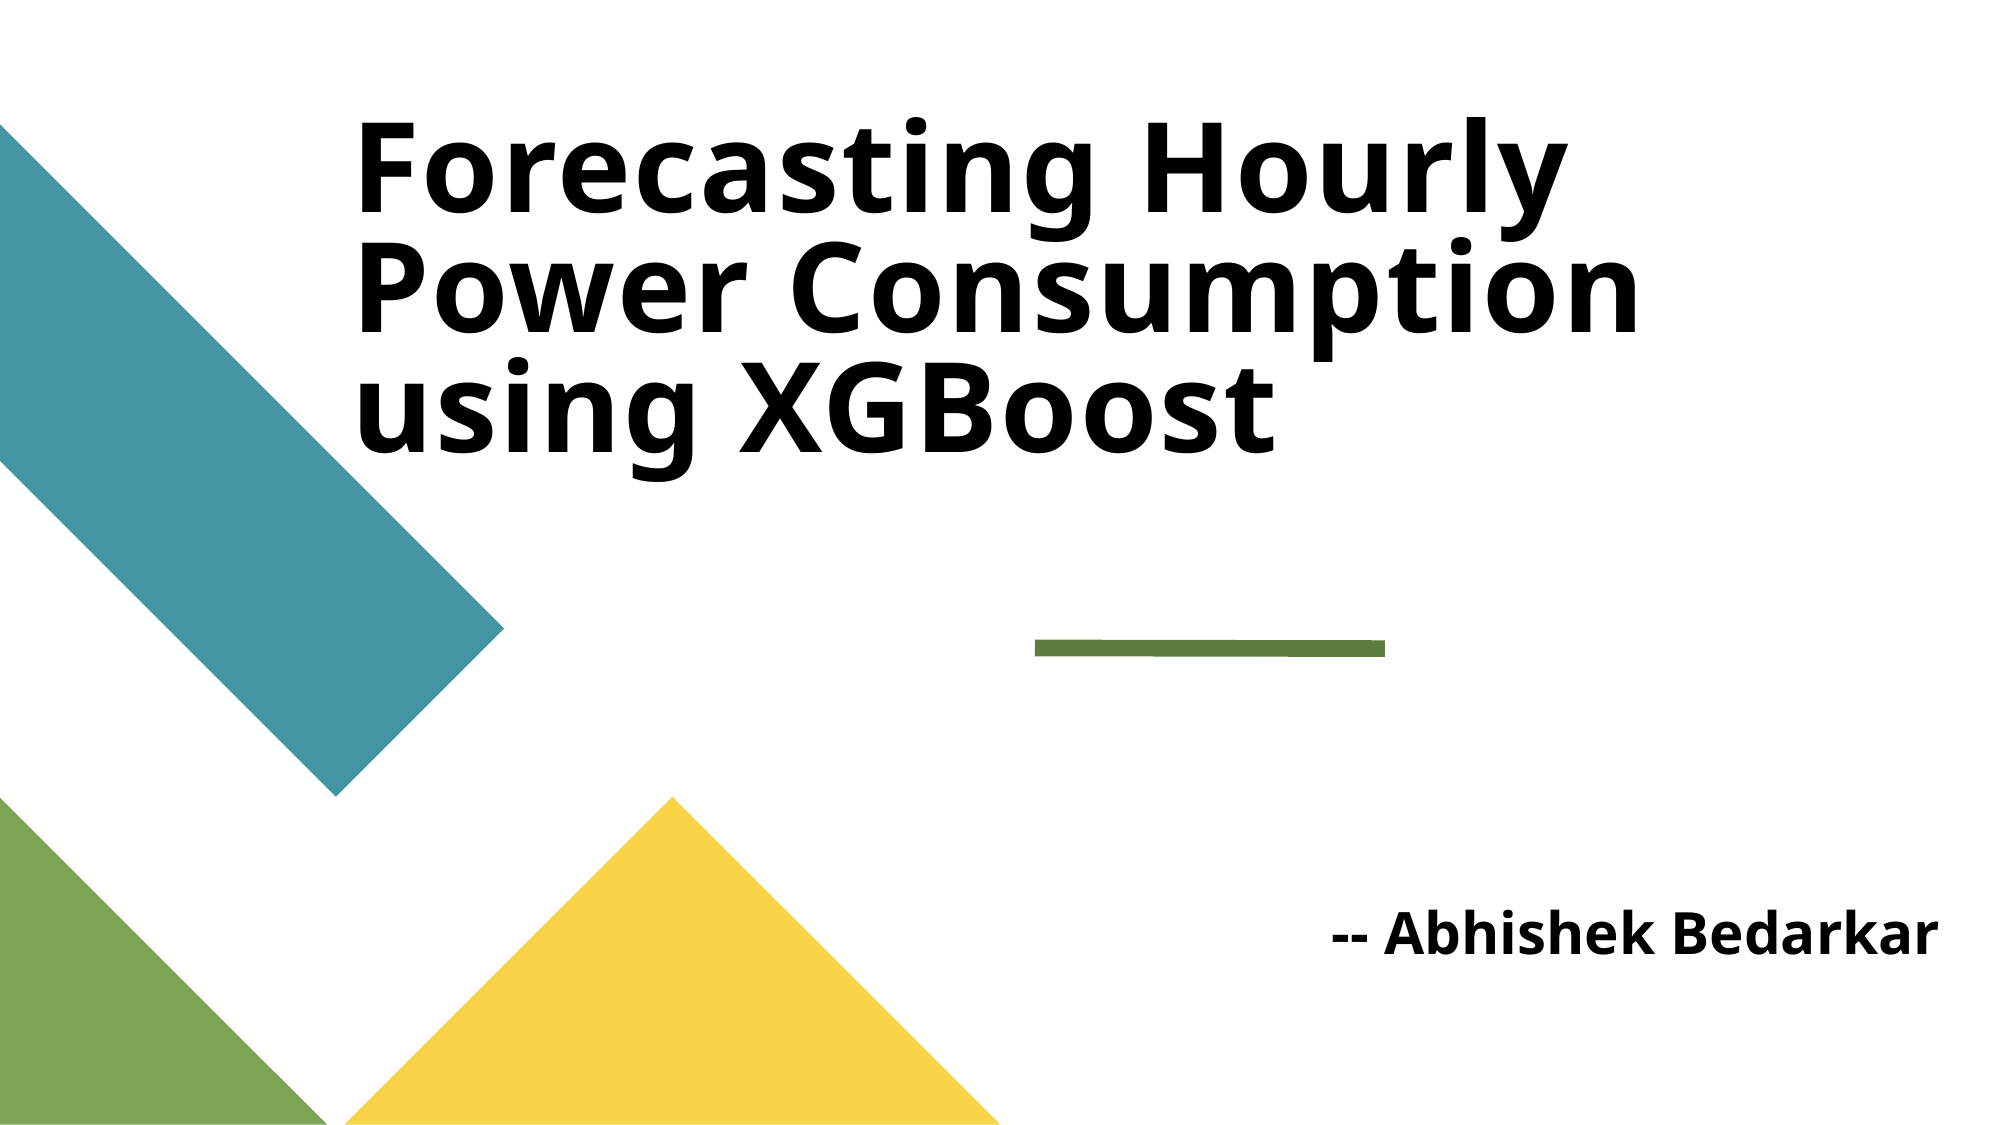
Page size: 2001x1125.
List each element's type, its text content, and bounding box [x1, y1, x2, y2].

text_box --- Abhishek Bedarkar [1298, 888, 1956, 974]
title Forecasting Hourly Power Consumption using XGBoost [351, 44, 1929, 477]
